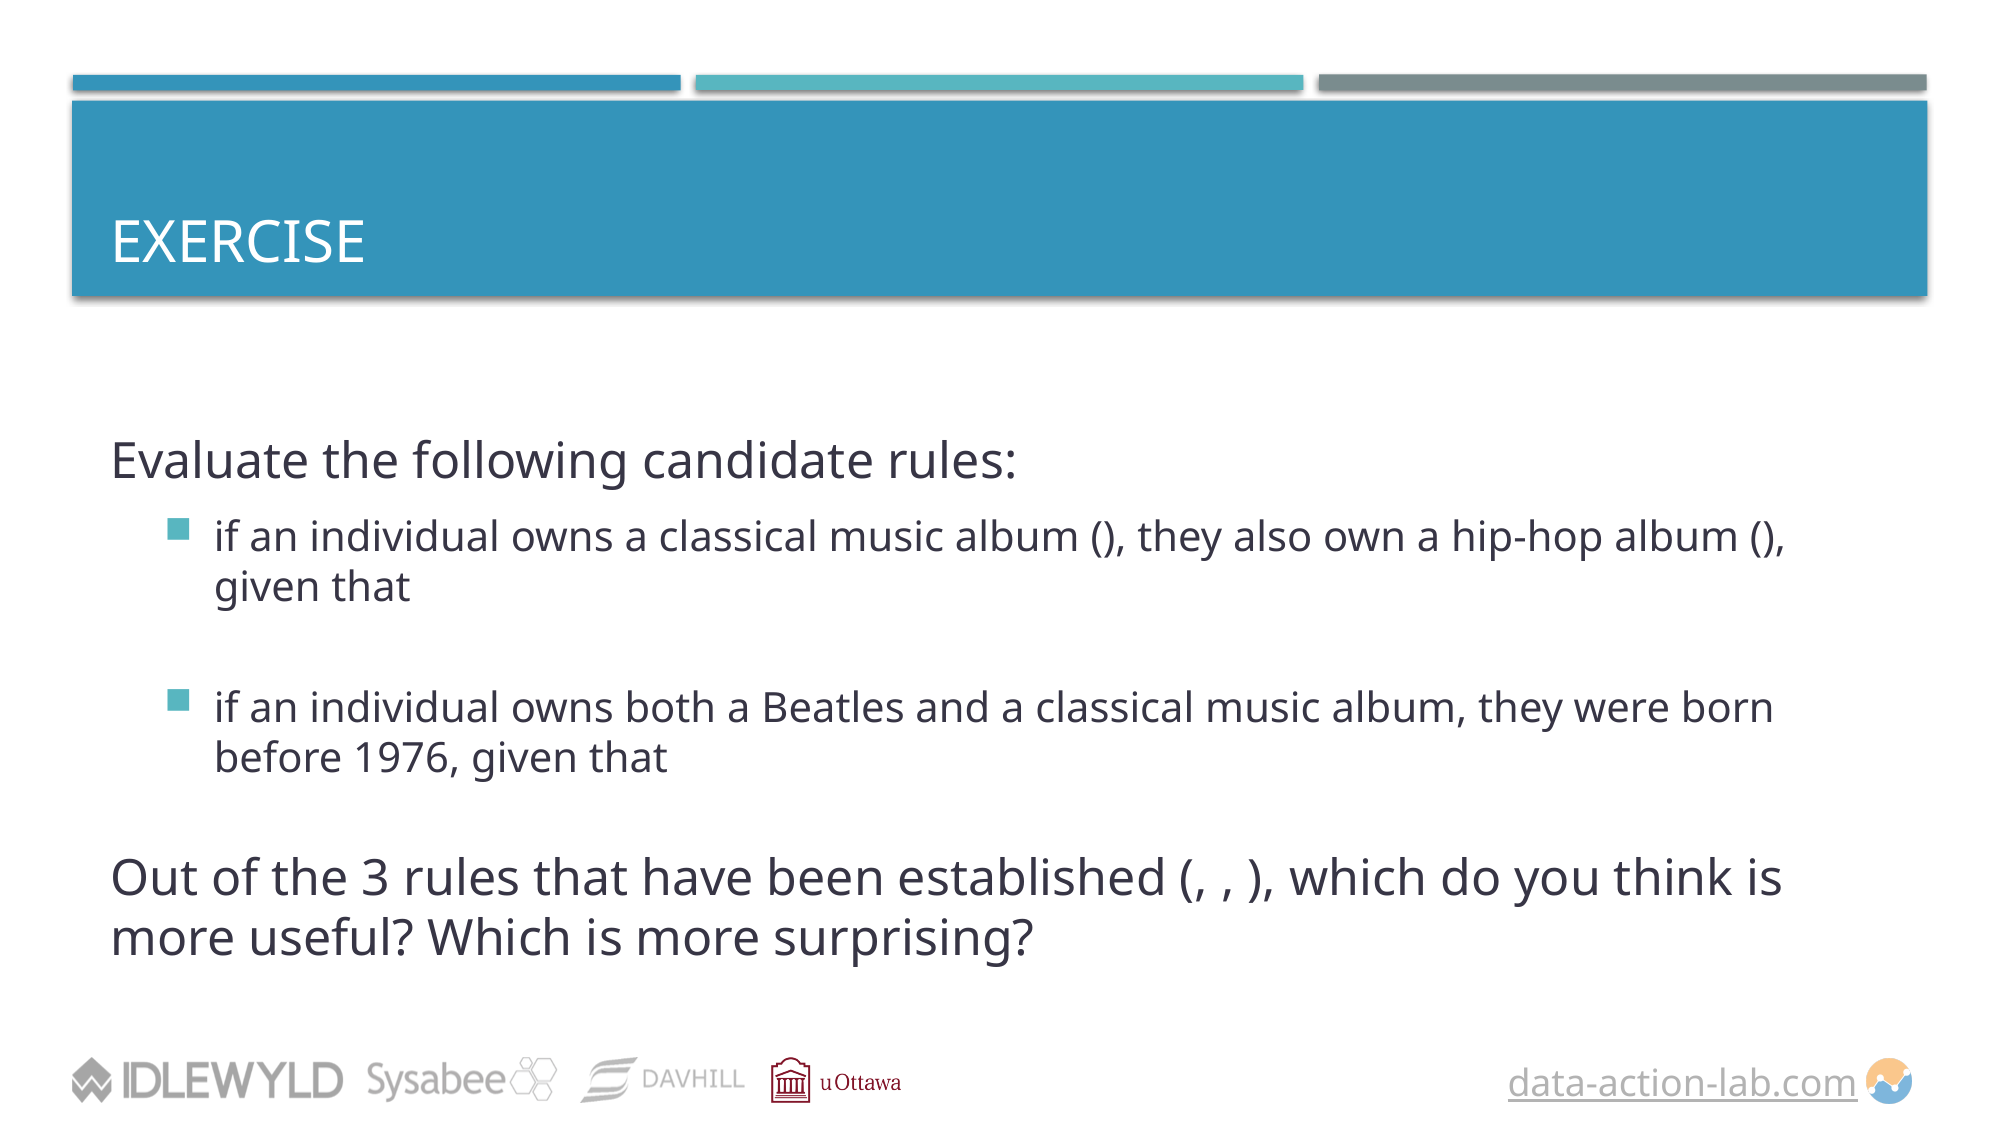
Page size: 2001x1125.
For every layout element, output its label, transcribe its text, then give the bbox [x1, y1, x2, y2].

picture [771, 1057, 901, 1103]
picture [72, 1057, 745, 1103]
title EXERCISE [95, 115, 1905, 282]
